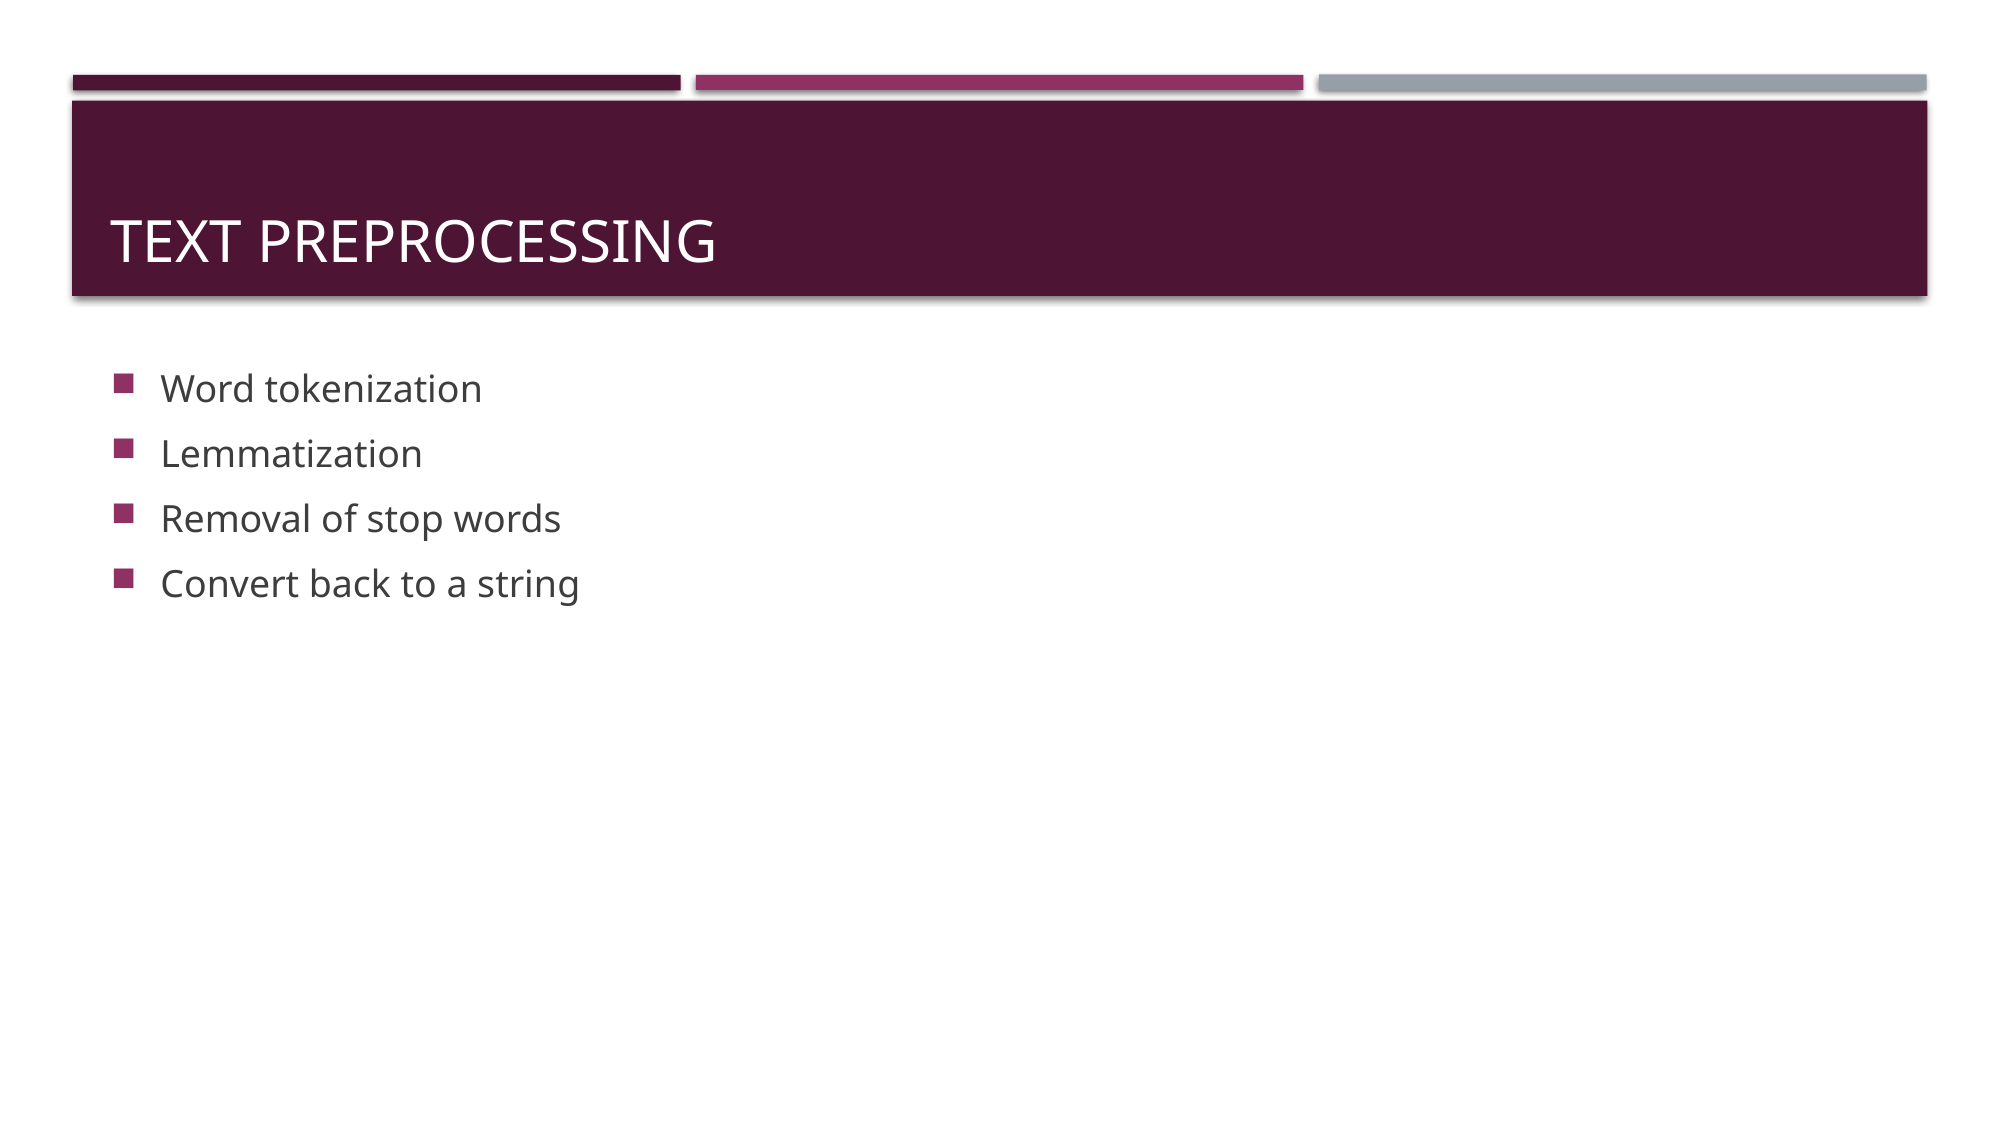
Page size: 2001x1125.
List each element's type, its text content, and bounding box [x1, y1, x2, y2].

list Word tokenization Lemmatization Removal of stop words Convert back to a string [95, 357, 1905, 962]
title Text Preprocessing [95, 115, 1905, 282]
